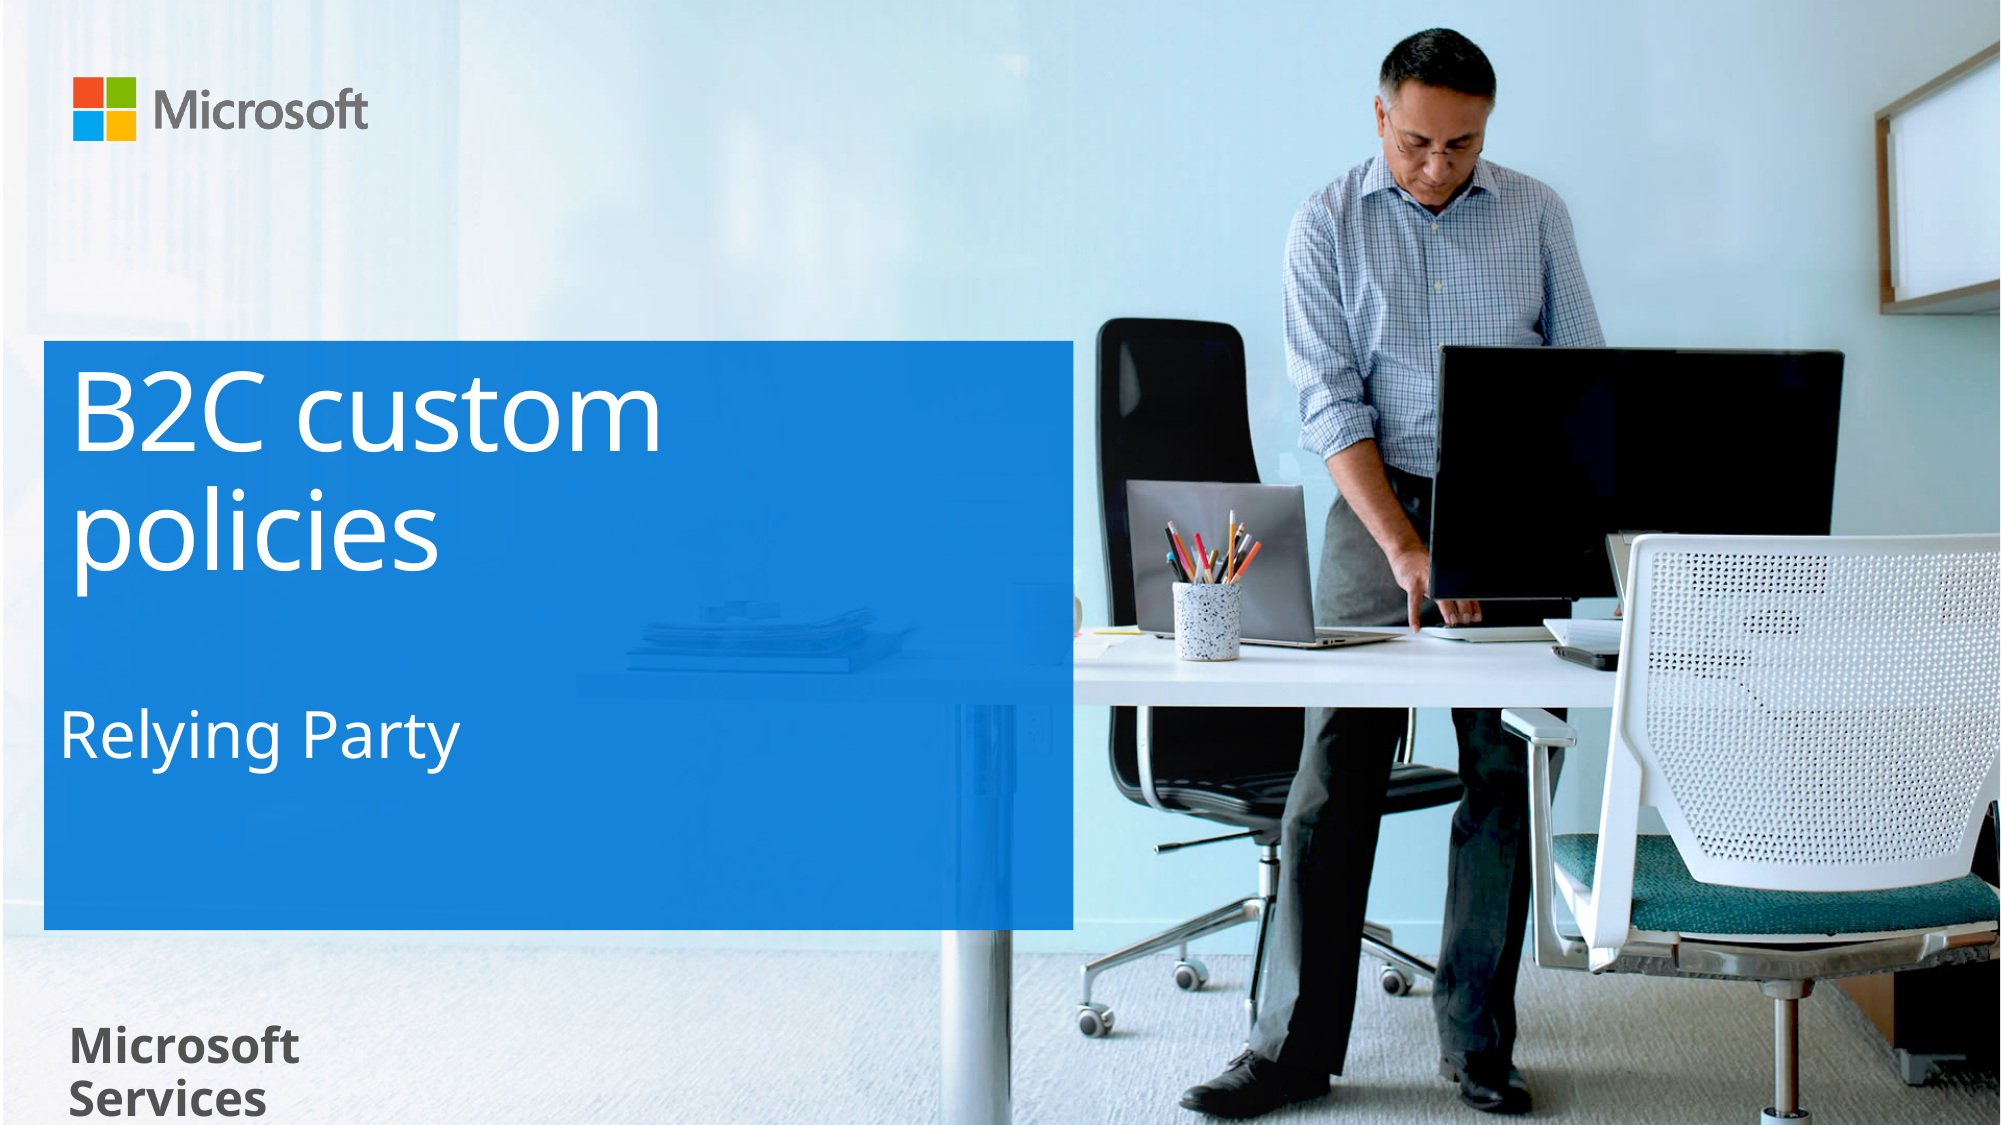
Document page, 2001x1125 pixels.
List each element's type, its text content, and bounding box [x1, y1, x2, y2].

list Relying Party [43, 636, 1074, 931]
picture [3, 0, 2001, 1125]
title B2C custom policies [44, 340, 1074, 635]
